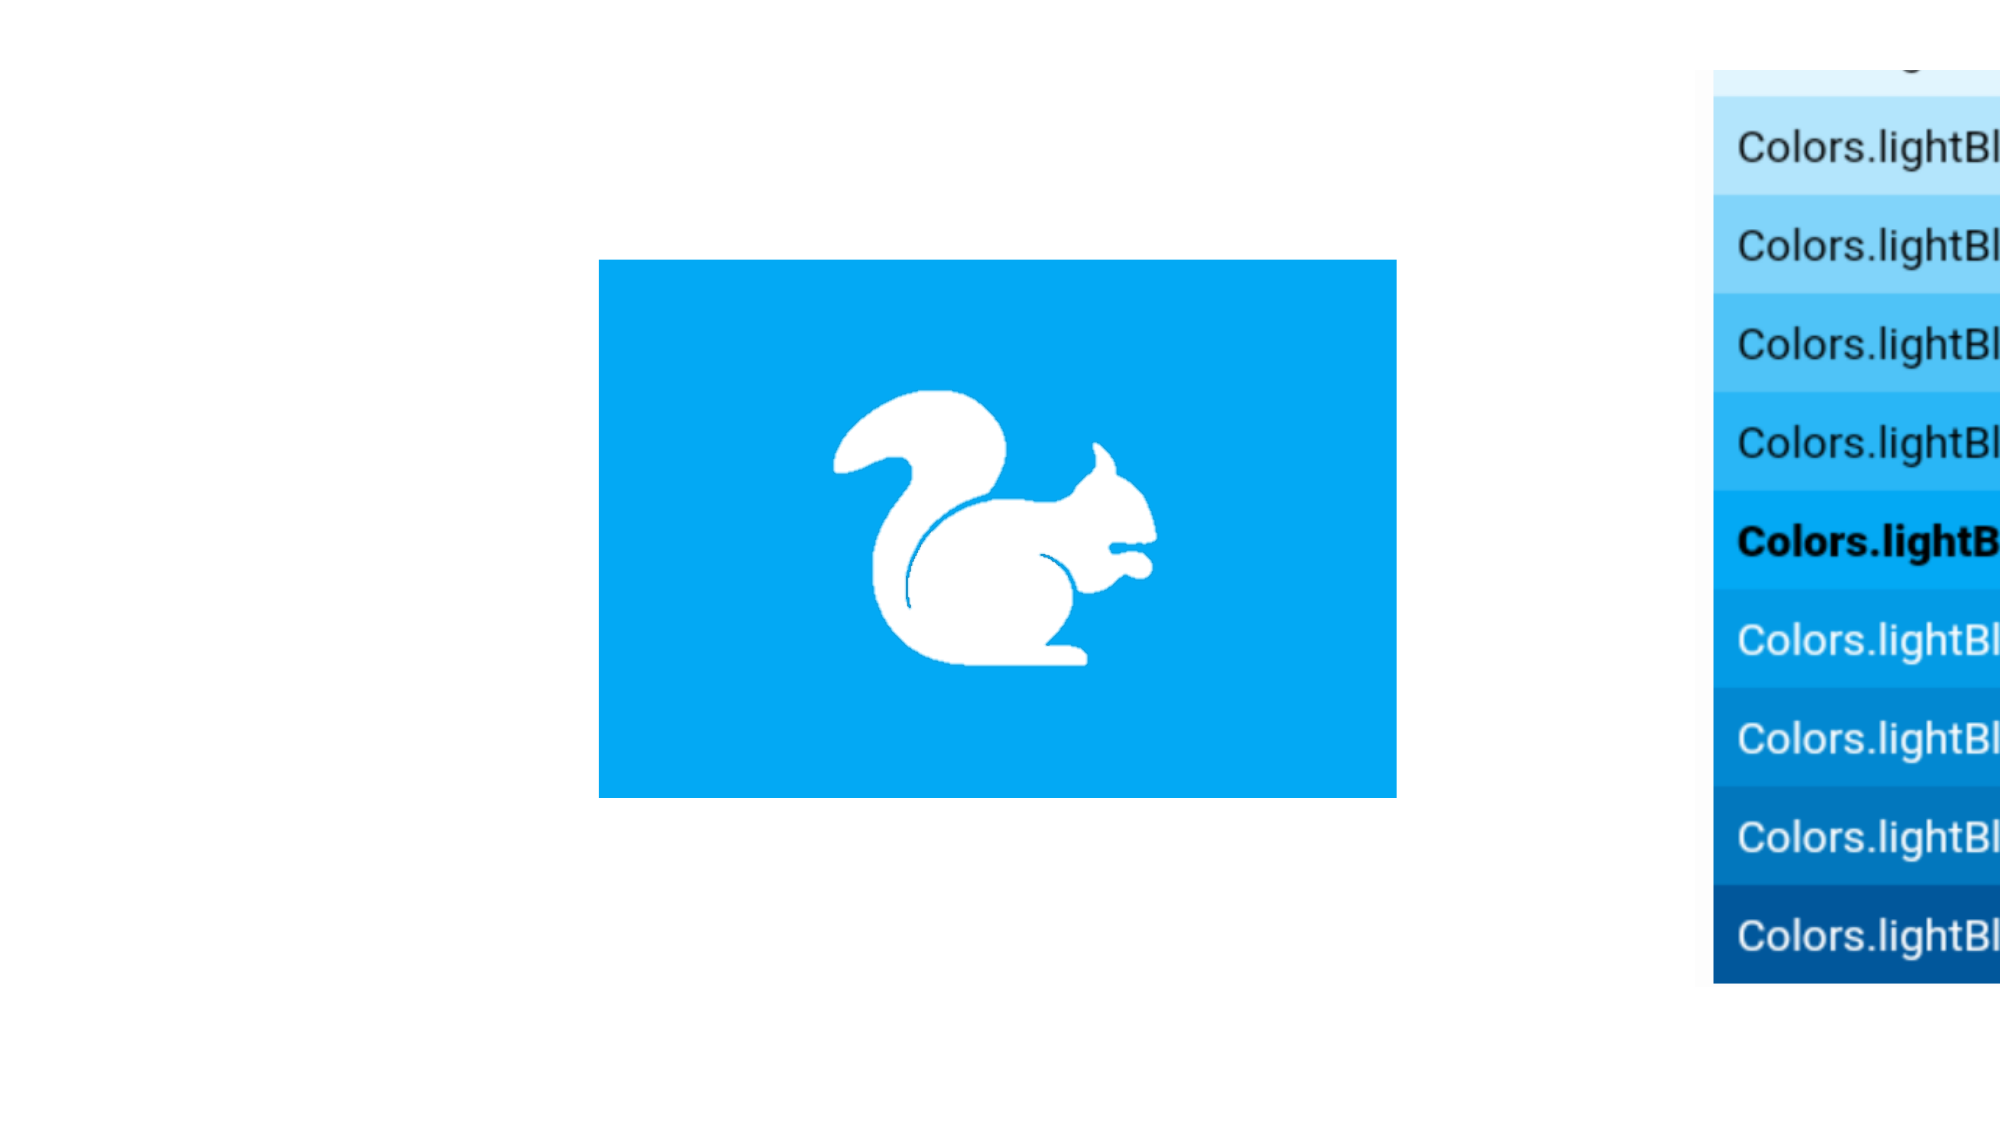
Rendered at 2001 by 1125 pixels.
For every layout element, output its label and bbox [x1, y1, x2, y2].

picture [1901, 631, 1923, 665]
picture [833, 390, 1157, 666]
picture [1977, 528, 1996, 555]
picture [1741, 530, 1749, 553]
picture [1910, 535, 1918, 554]
picture [1830, 631, 1864, 656]
picture [1947, 536, 1953, 554]
picture [1819, 537, 1825, 553]
picture [1960, 530, 1969, 554]
picture [1880, 622, 1887, 655]
picture [1966, 622, 2000, 656]
picture [1936, 525, 1940, 555]
picture [1739, 622, 1827, 656]
picture [1695, 70, 2000, 987]
picture [1891, 624, 1897, 656]
picture [1927, 622, 1962, 656]
picture [1782, 537, 1787, 553]
text_box [598, 259, 1398, 799]
picture [1923, 535, 1928, 562]
picture [1770, 536, 1776, 553]
picture [1832, 535, 1839, 555]
picture [1807, 536, 1813, 552]
